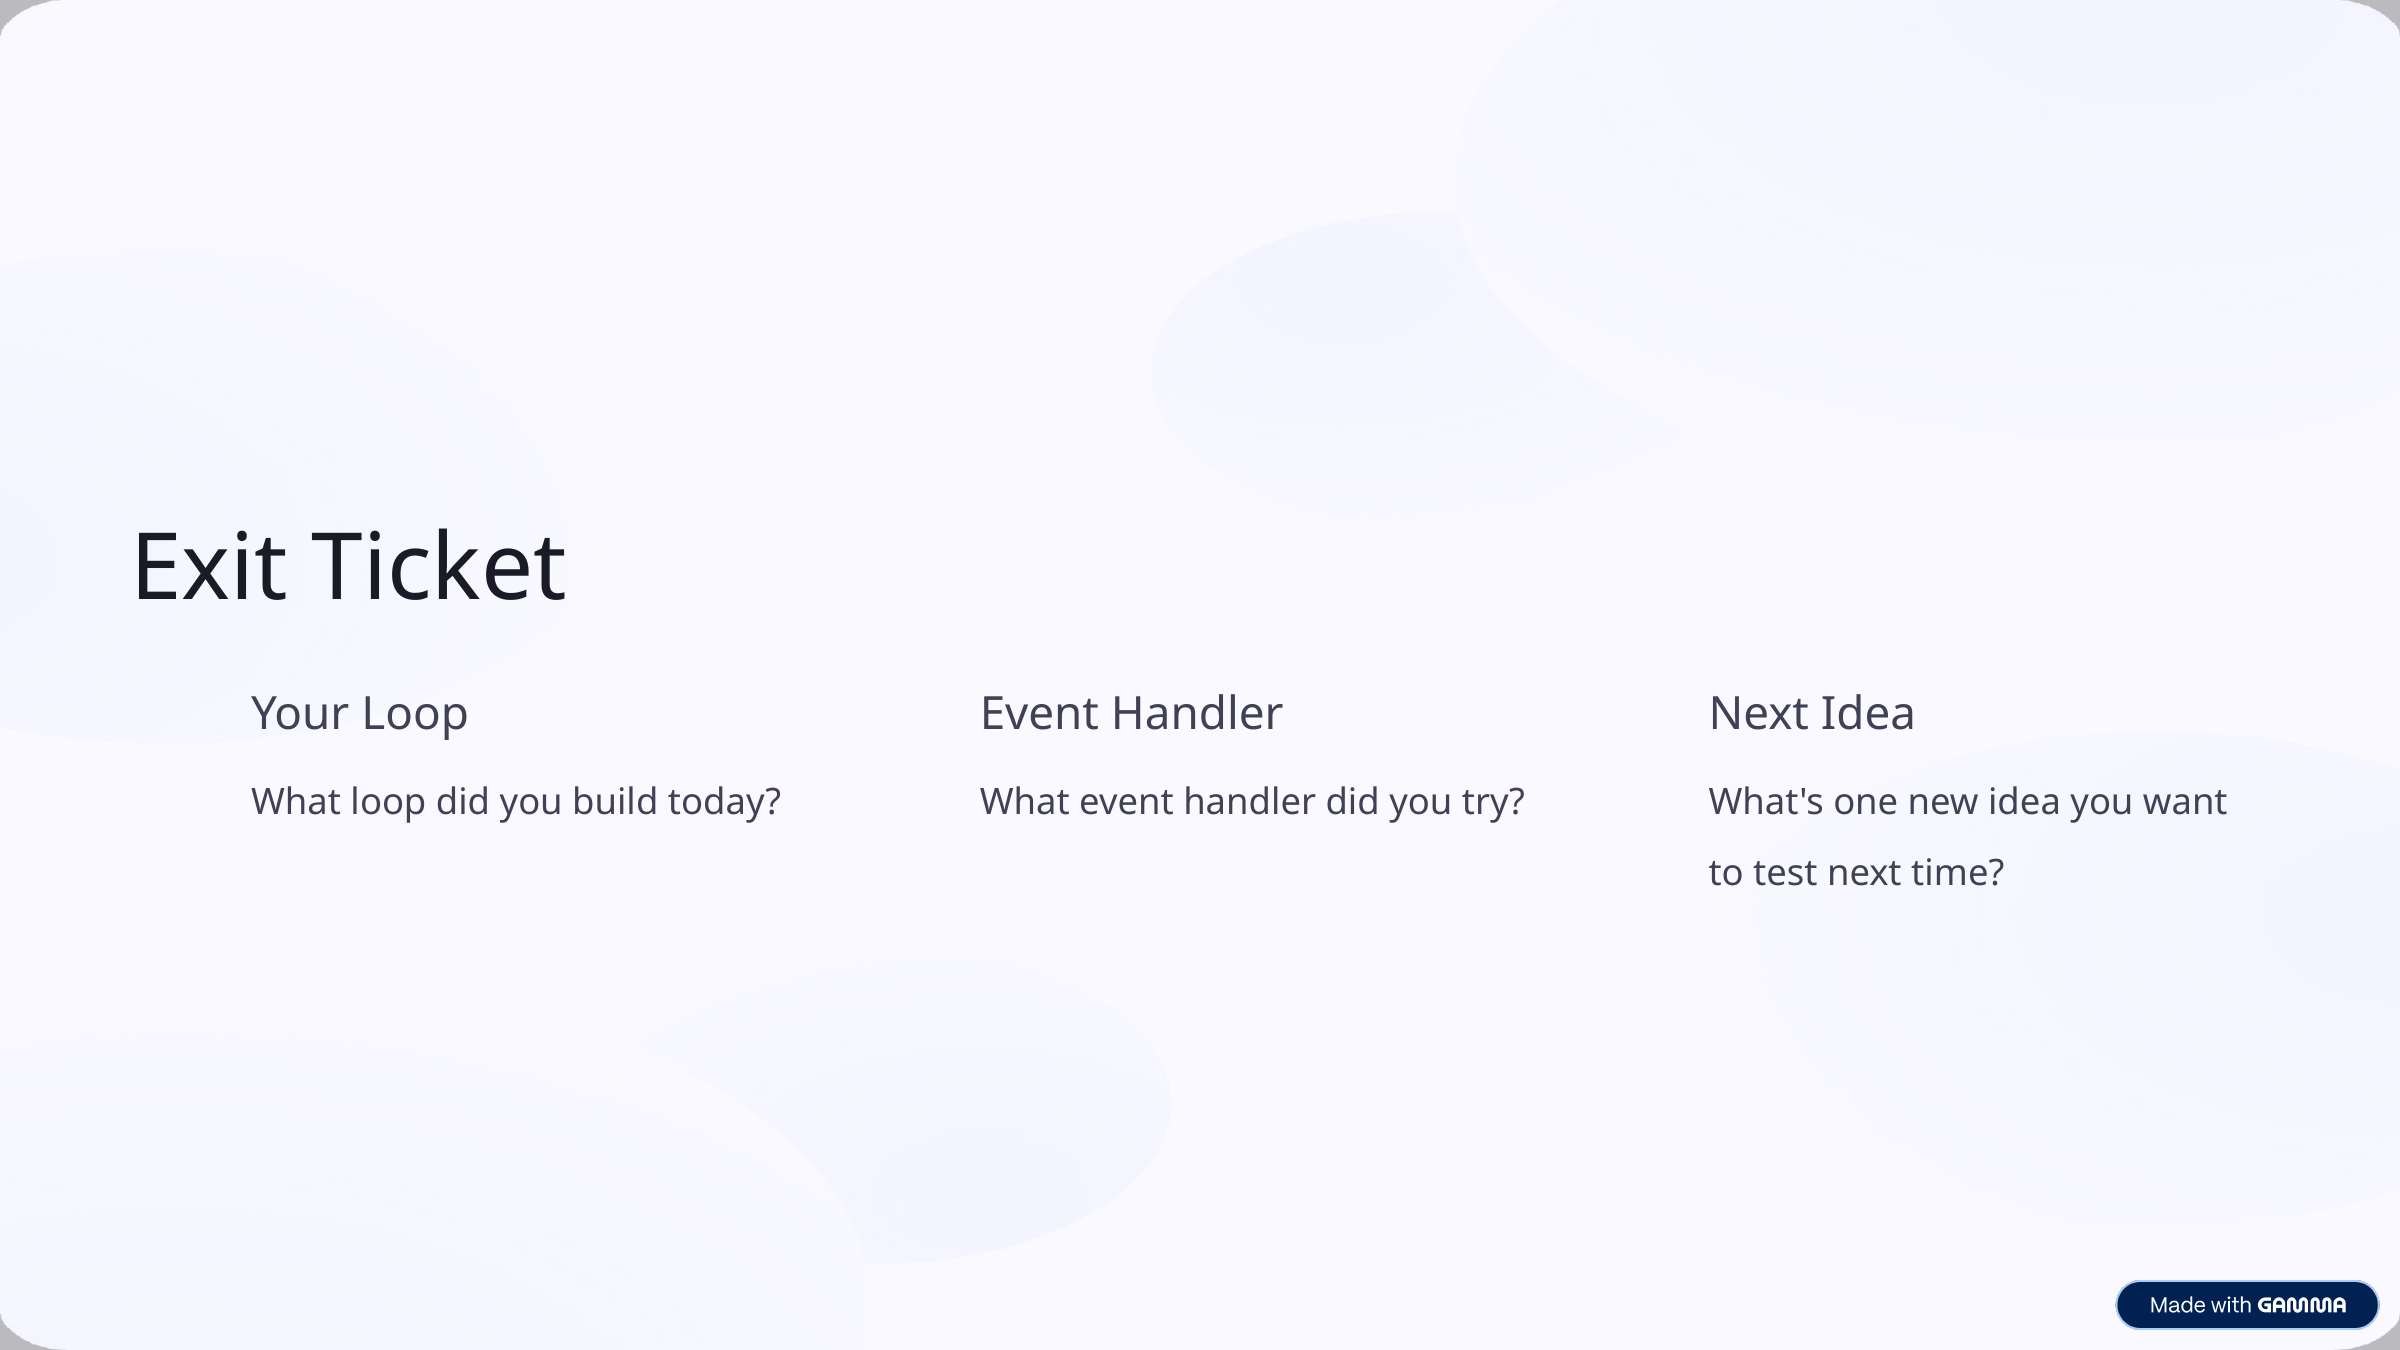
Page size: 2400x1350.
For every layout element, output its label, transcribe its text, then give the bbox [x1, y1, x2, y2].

text_box What event handler did you try? [979, 751, 1541, 871]
text_box Event Handler [979, 670, 1445, 729]
text_box Exit Ticket [130, 479, 1061, 597]
text_box Next Idea [1708, 670, 2174, 729]
picture [2106, 1271, 2389, 1339]
text_box What loop did you build today? [251, 751, 813, 811]
text_box Your Loop [251, 670, 717, 729]
text_box What's one new idea you want to test next time? [1708, 751, 2270, 871]
